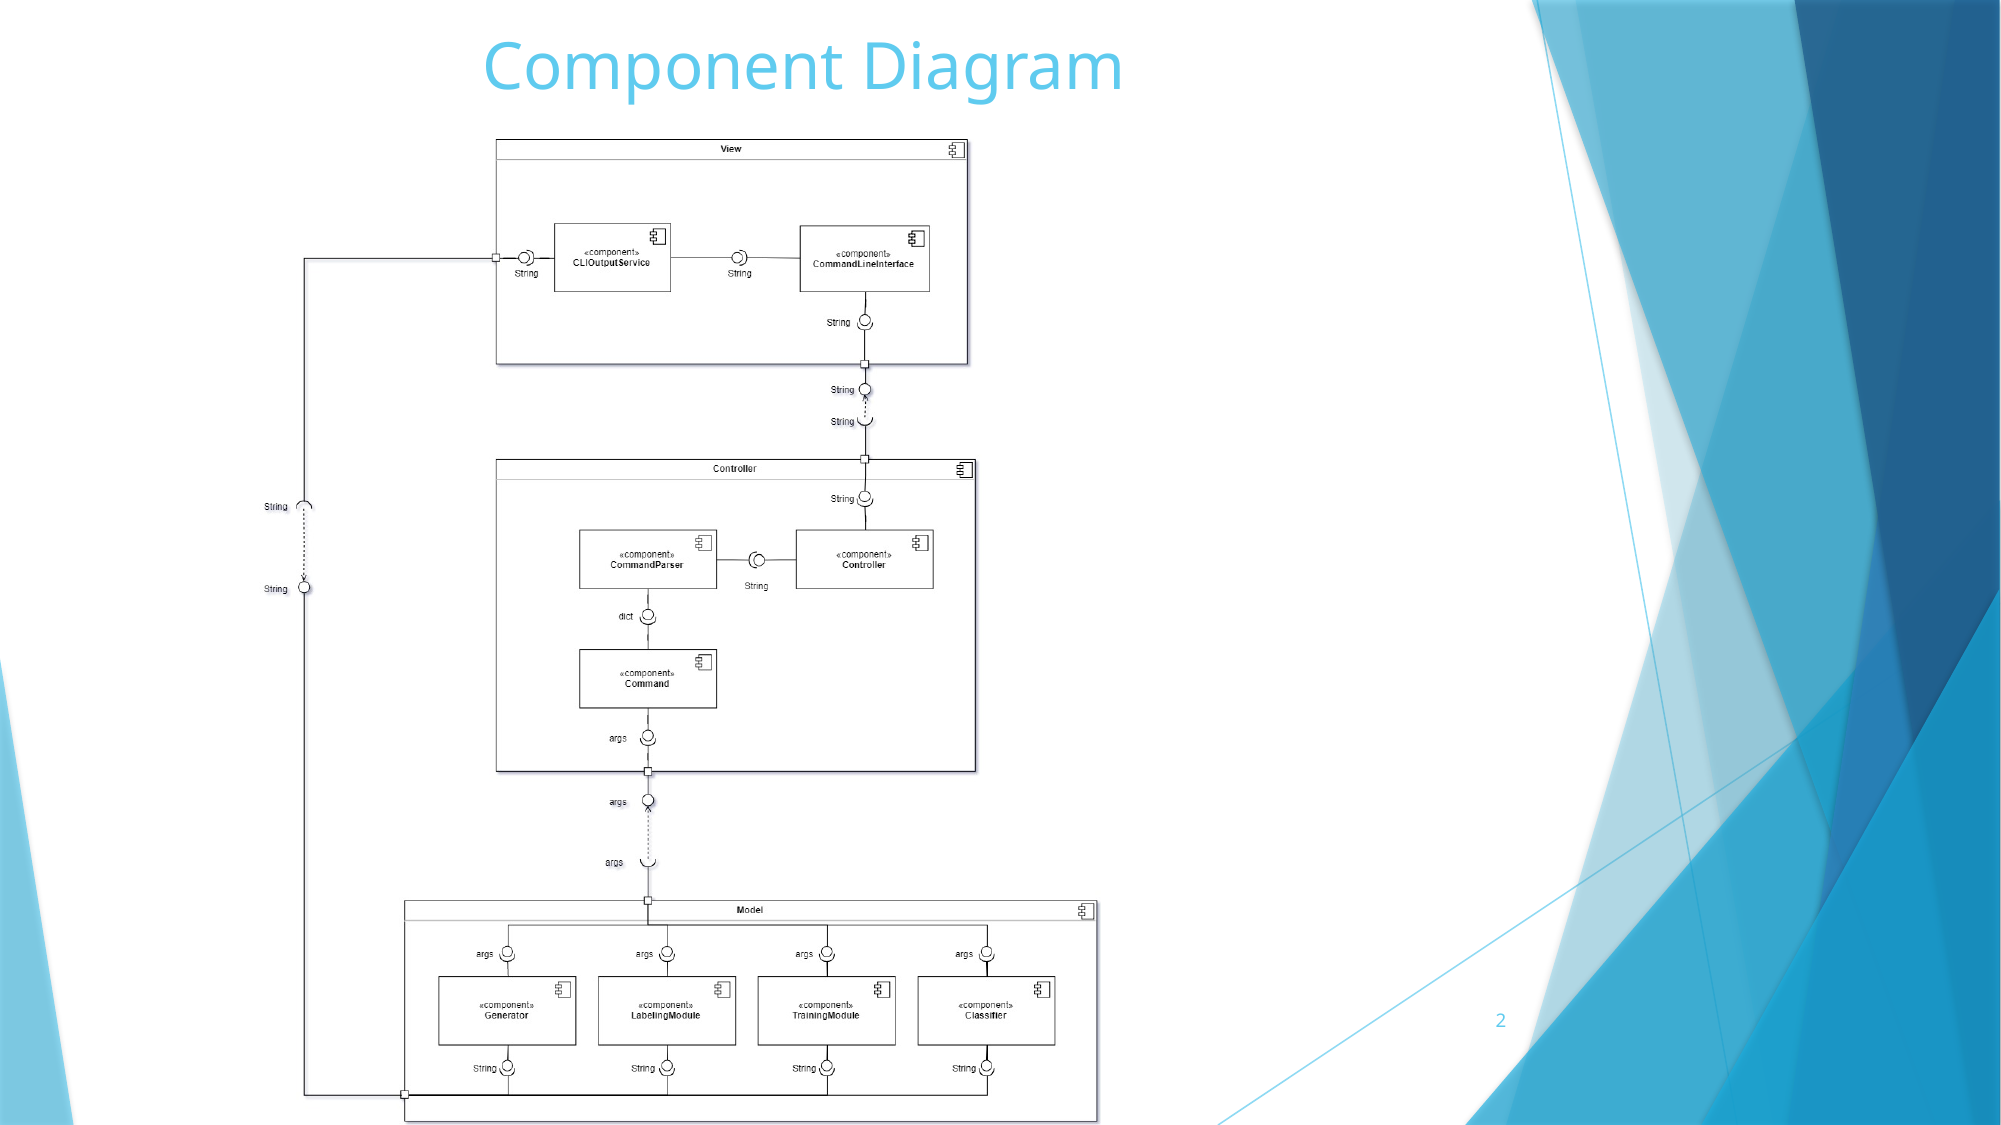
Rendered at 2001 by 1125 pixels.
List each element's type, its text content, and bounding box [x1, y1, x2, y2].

title Component Diagram [467, 16, 1284, 111]
slide_number 2 [1409, 991, 1522, 1051]
picture [258, 139, 1102, 1125]
